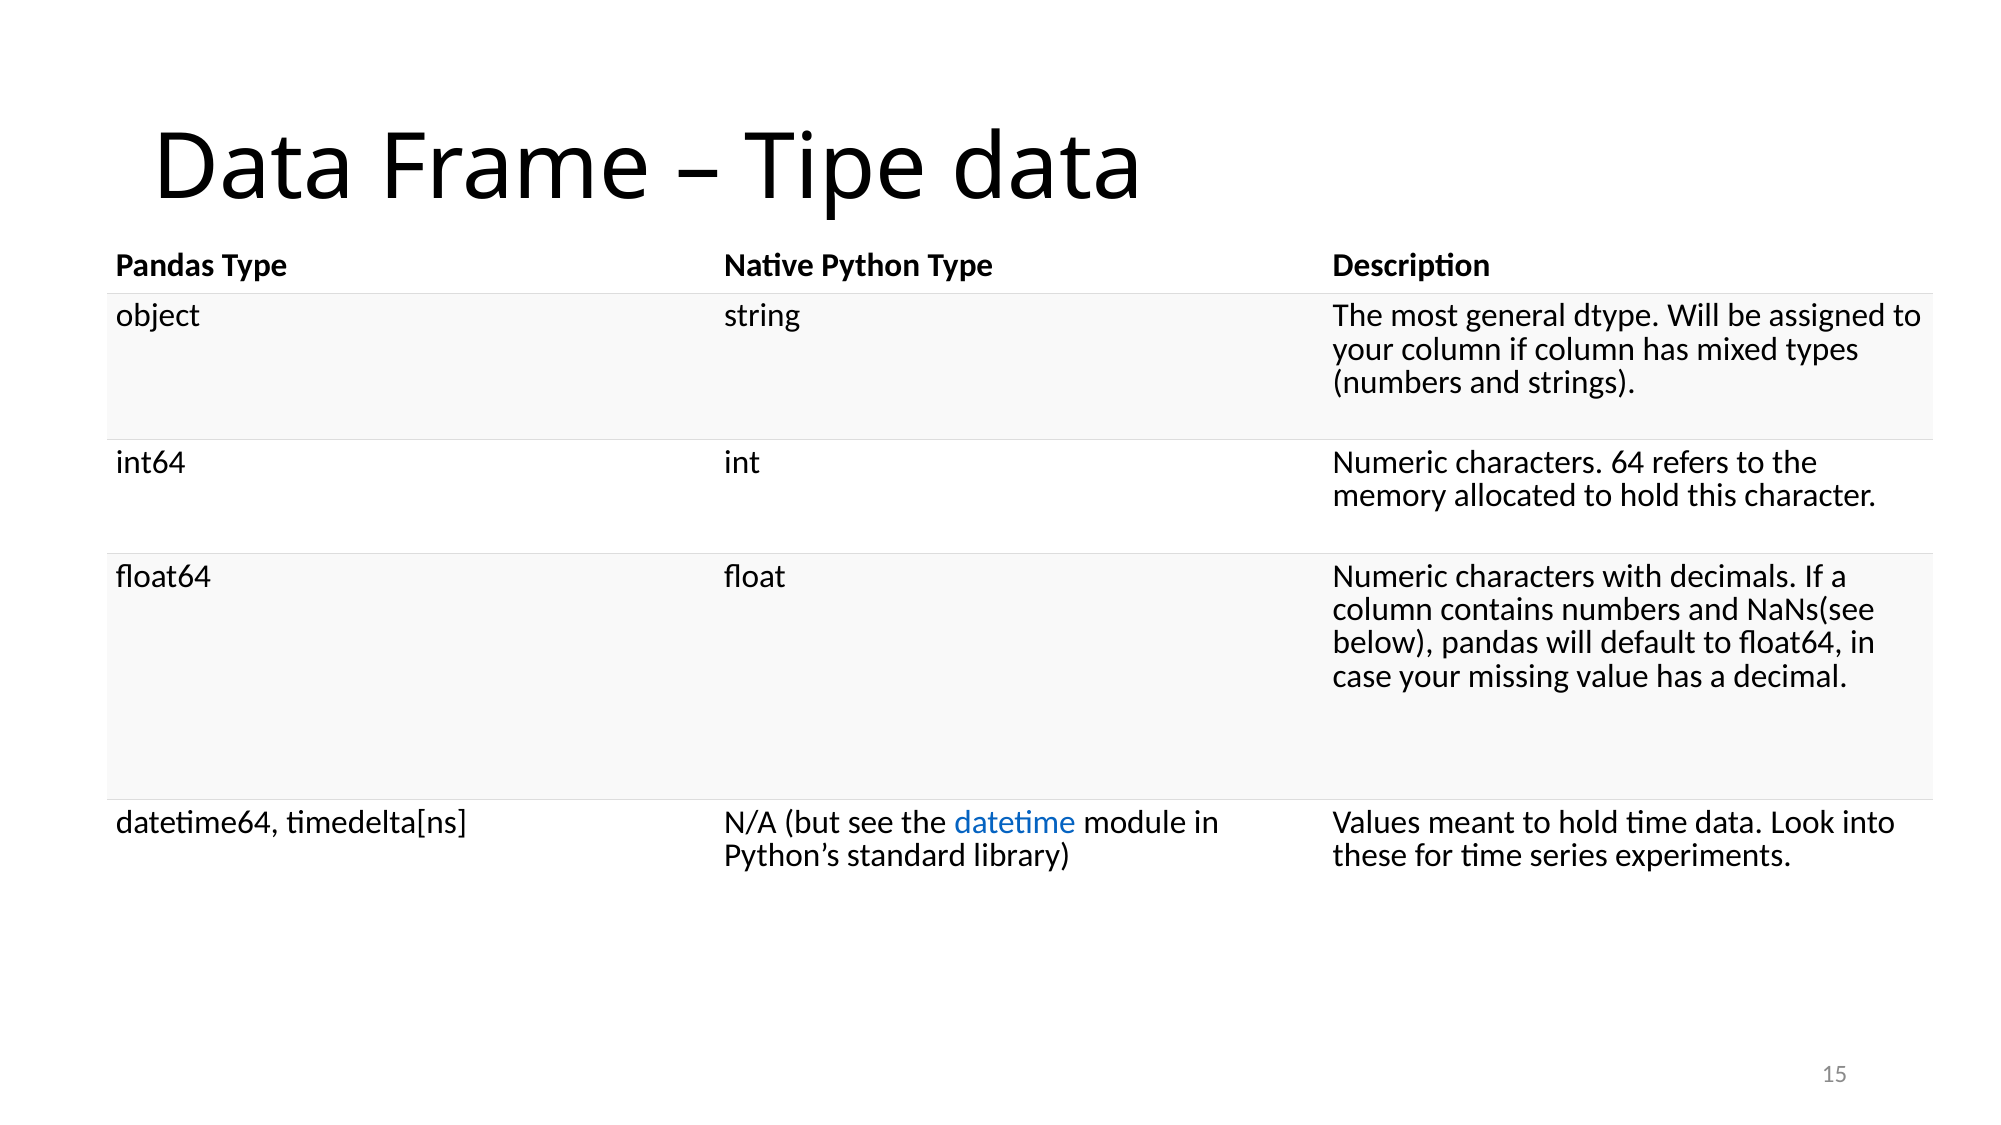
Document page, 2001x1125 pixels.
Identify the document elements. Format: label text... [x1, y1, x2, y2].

table_header Native Python Type [716, 242, 1324, 293]
table_cell N/A (but see the datetime module in Python’s standard library) [716, 800, 1324, 914]
title Data Frame – Tipe data [137, 59, 1863, 242]
table_header Description [1324, 242, 1933, 293]
table_cell int [716, 440, 1324, 553]
table_cell The most general dtype. Will be assigned to your column if column has mixed types (numbers and strings). [1324, 294, 1933, 439]
table_cell Values meant to hold time data. Look into these for time series experiments. [1324, 800, 1933, 914]
table_cell object [107, 294, 716, 439]
table_cell Numeric characters with decimals. If a column contains numbers and NaNs(see below), pandas will default to float64, in case your missing value has a decimal. [1324, 554, 1933, 799]
table_cell int64 [107, 440, 716, 553]
table_cell Numeric characters. 64 refers to the memory allocated to hold this character. [1324, 440, 1933, 553]
table_cell float [716, 554, 1324, 799]
table_cell string [716, 294, 1324, 439]
table_cell datetime64, timedelta[ns] [107, 800, 716, 914]
table_header Pandas Type [107, 242, 716, 293]
table_cell float64 [107, 554, 716, 799]
slide_number 15 [1412, 1042, 1863, 1103]
